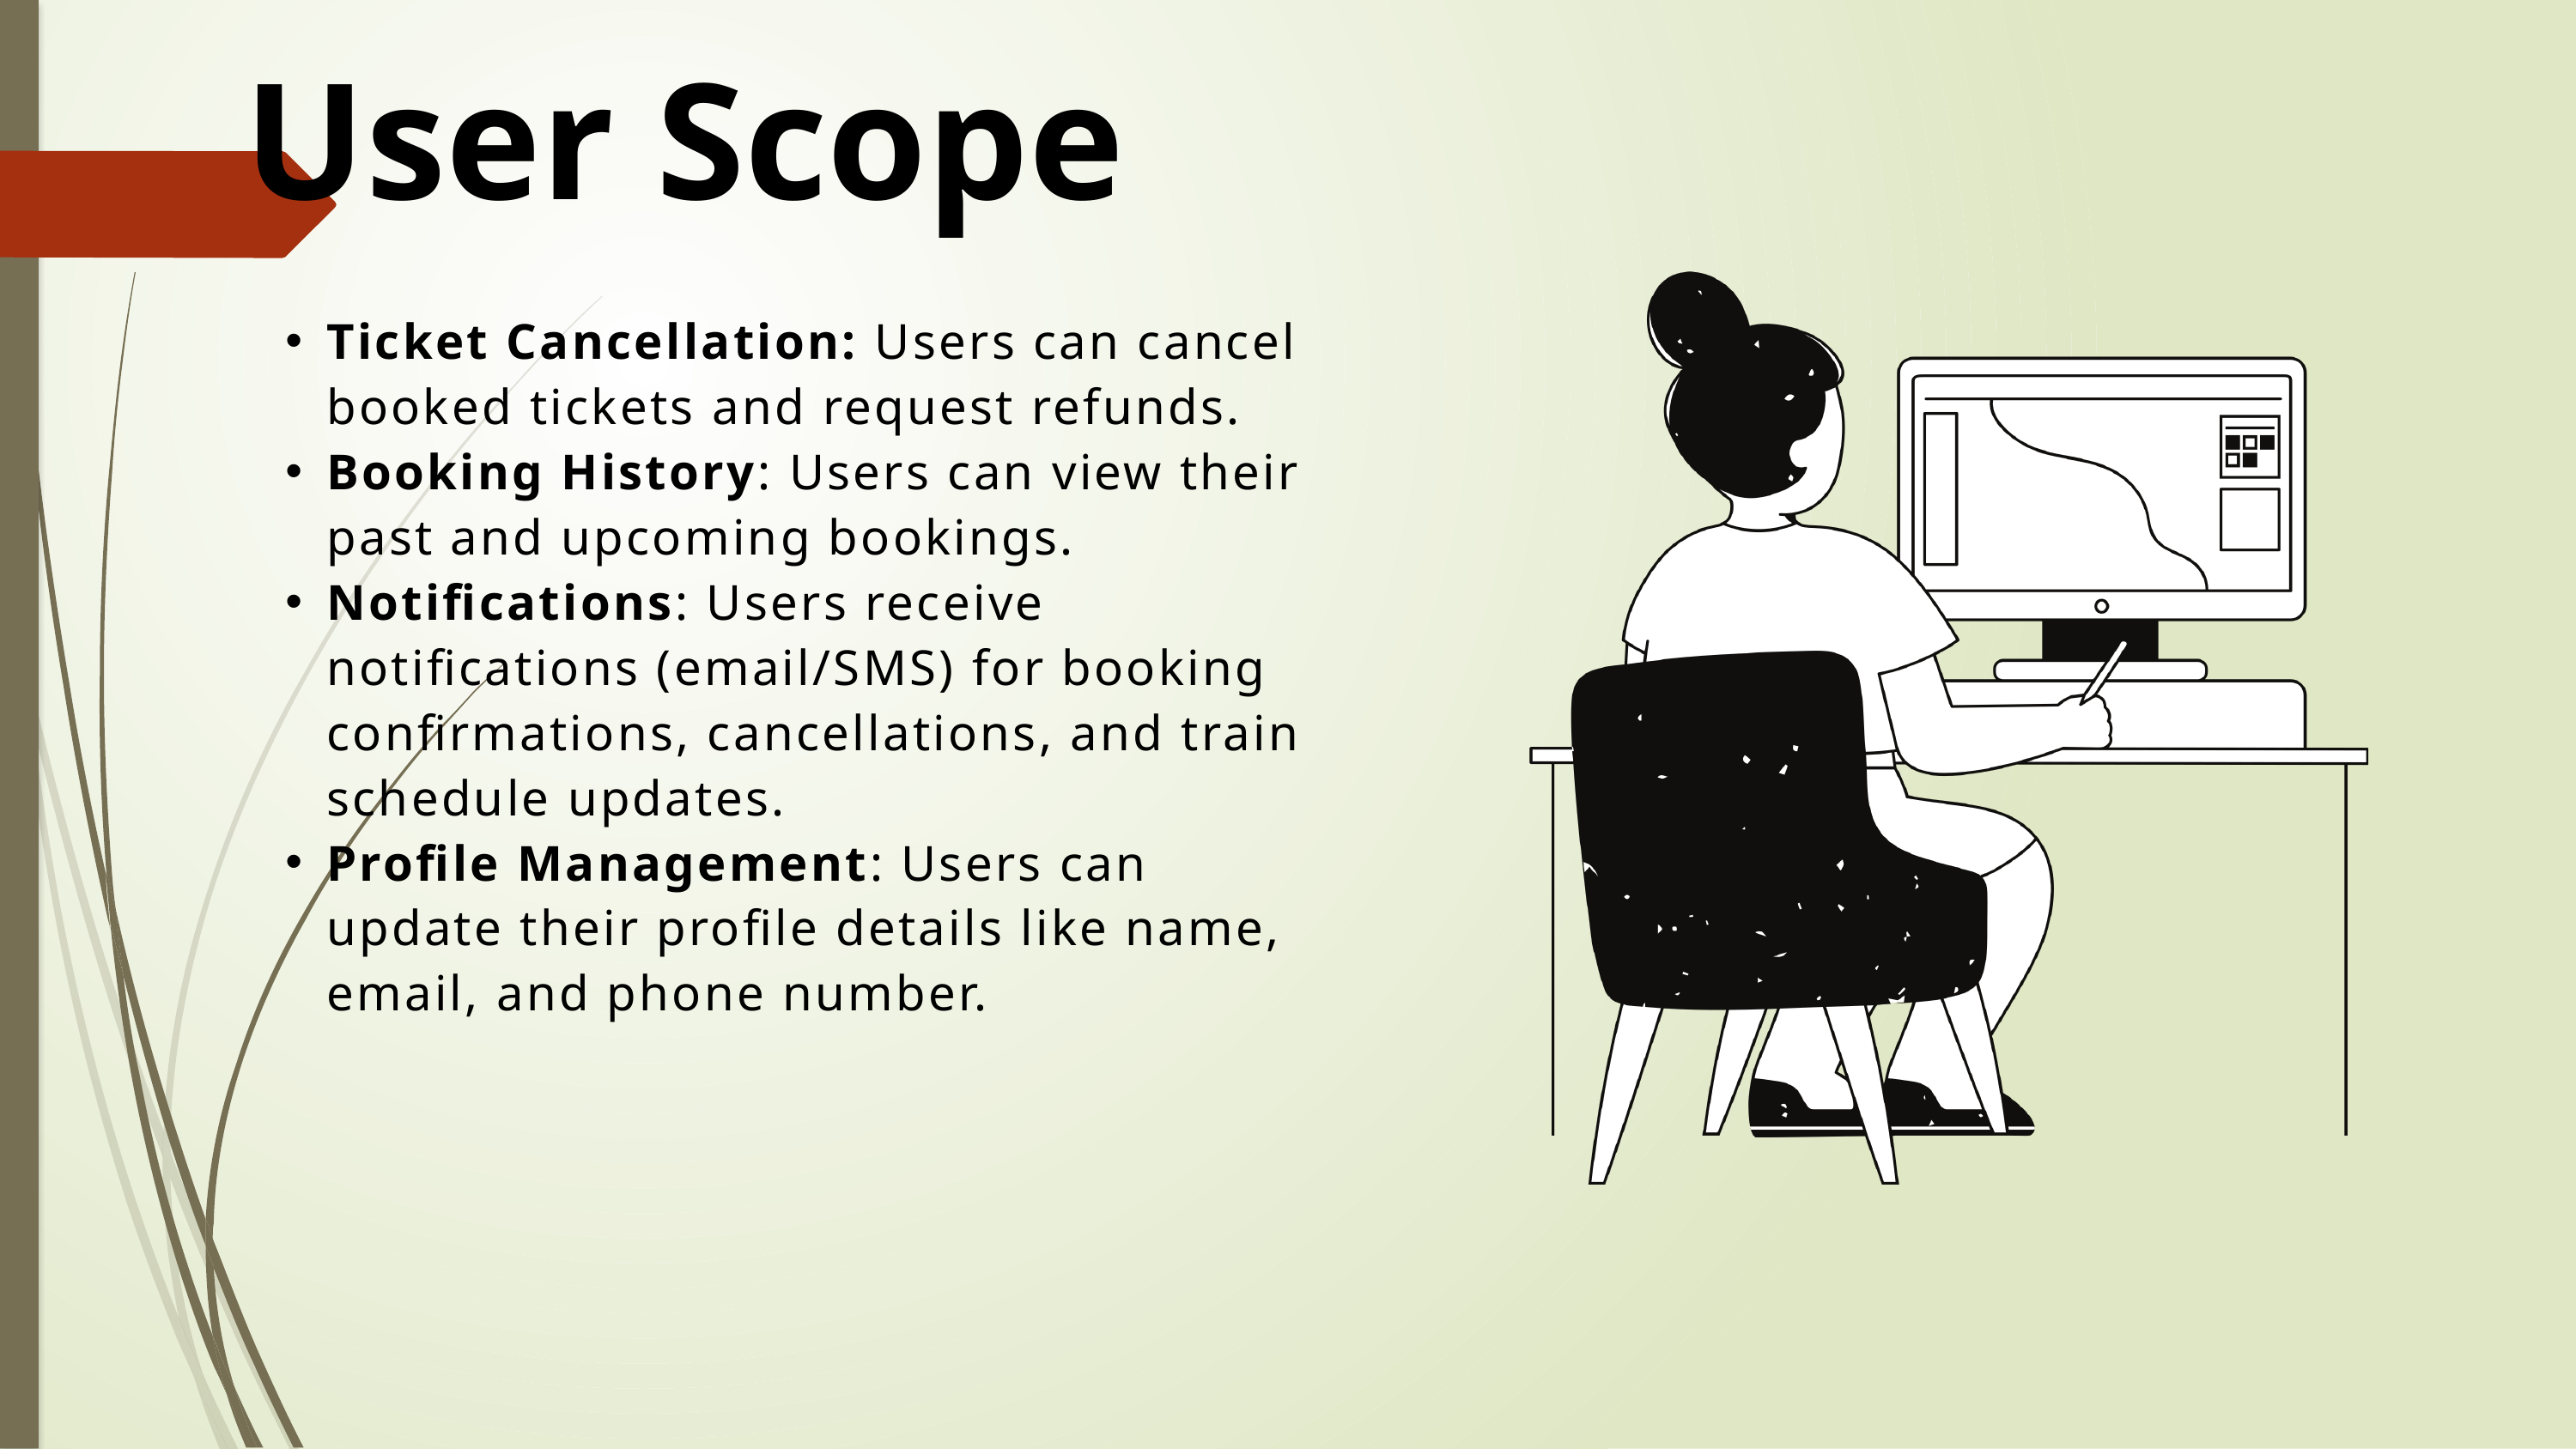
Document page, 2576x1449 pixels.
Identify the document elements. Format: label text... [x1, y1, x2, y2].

text_box User Scope [244, 75, 1385, 232]
text_box [1528, 264, 2369, 1185]
text_box Ticket Cancellation: Users can cancel booked tickets and request refunds. Booking History: Users can view their past and upcoming bookings. Notifications: Users receive notifications (email/SMS) for booking confirmations, cancellations, and train schedule updates. Profile Management: Users can update their profile details like name, email, and phone number. [244, 303, 1331, 1127]
